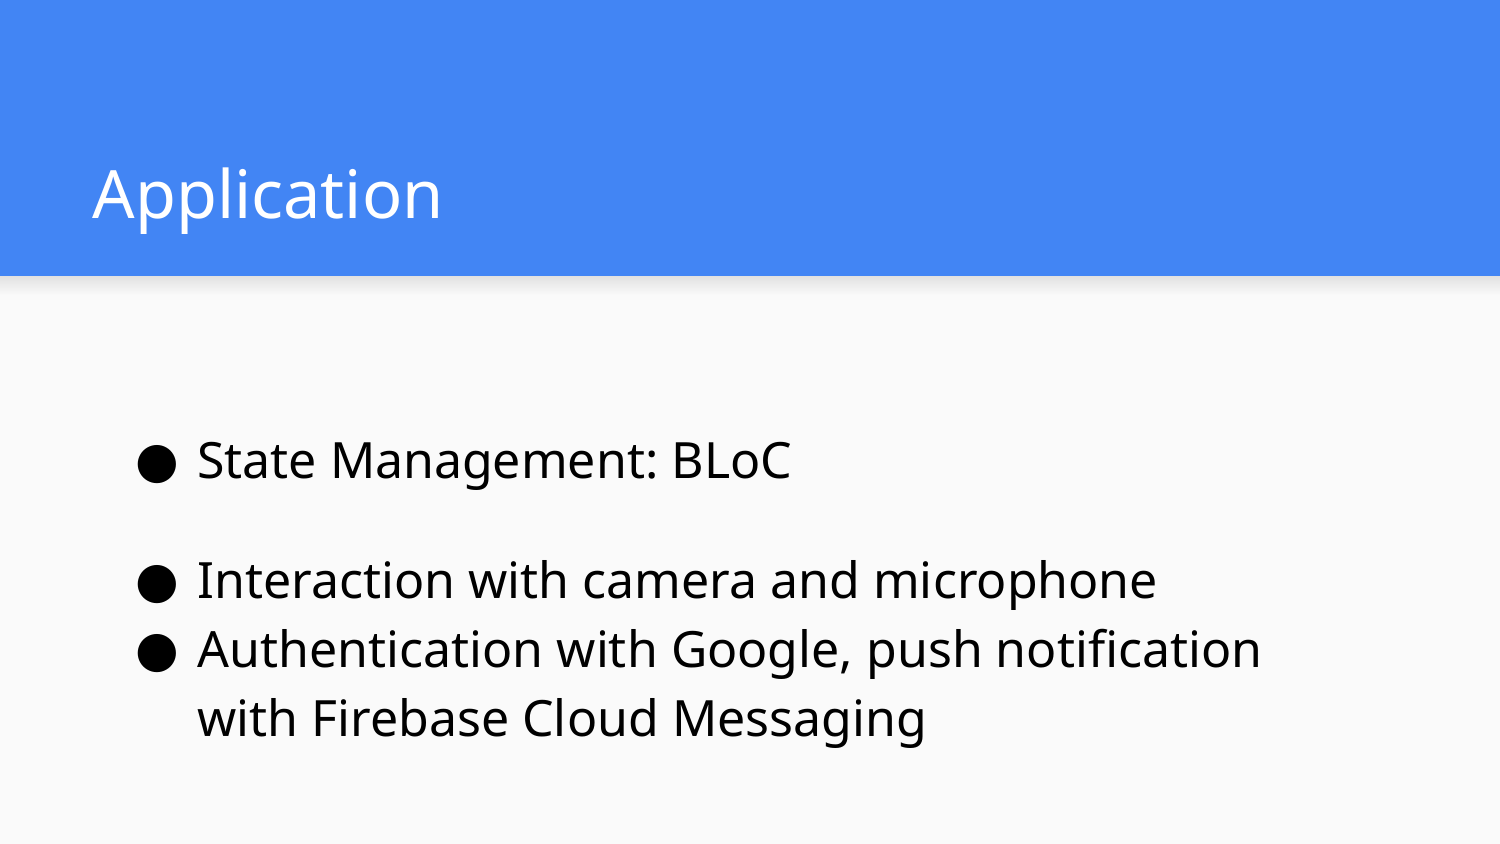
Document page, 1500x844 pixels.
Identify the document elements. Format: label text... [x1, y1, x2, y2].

text_box State Management: BLoC Interaction with camera and microphone Authentication with Google, push notification with Firebase Cloud Messaging [107, 353, 1355, 767]
title Application [77, 121, 1427, 248]
